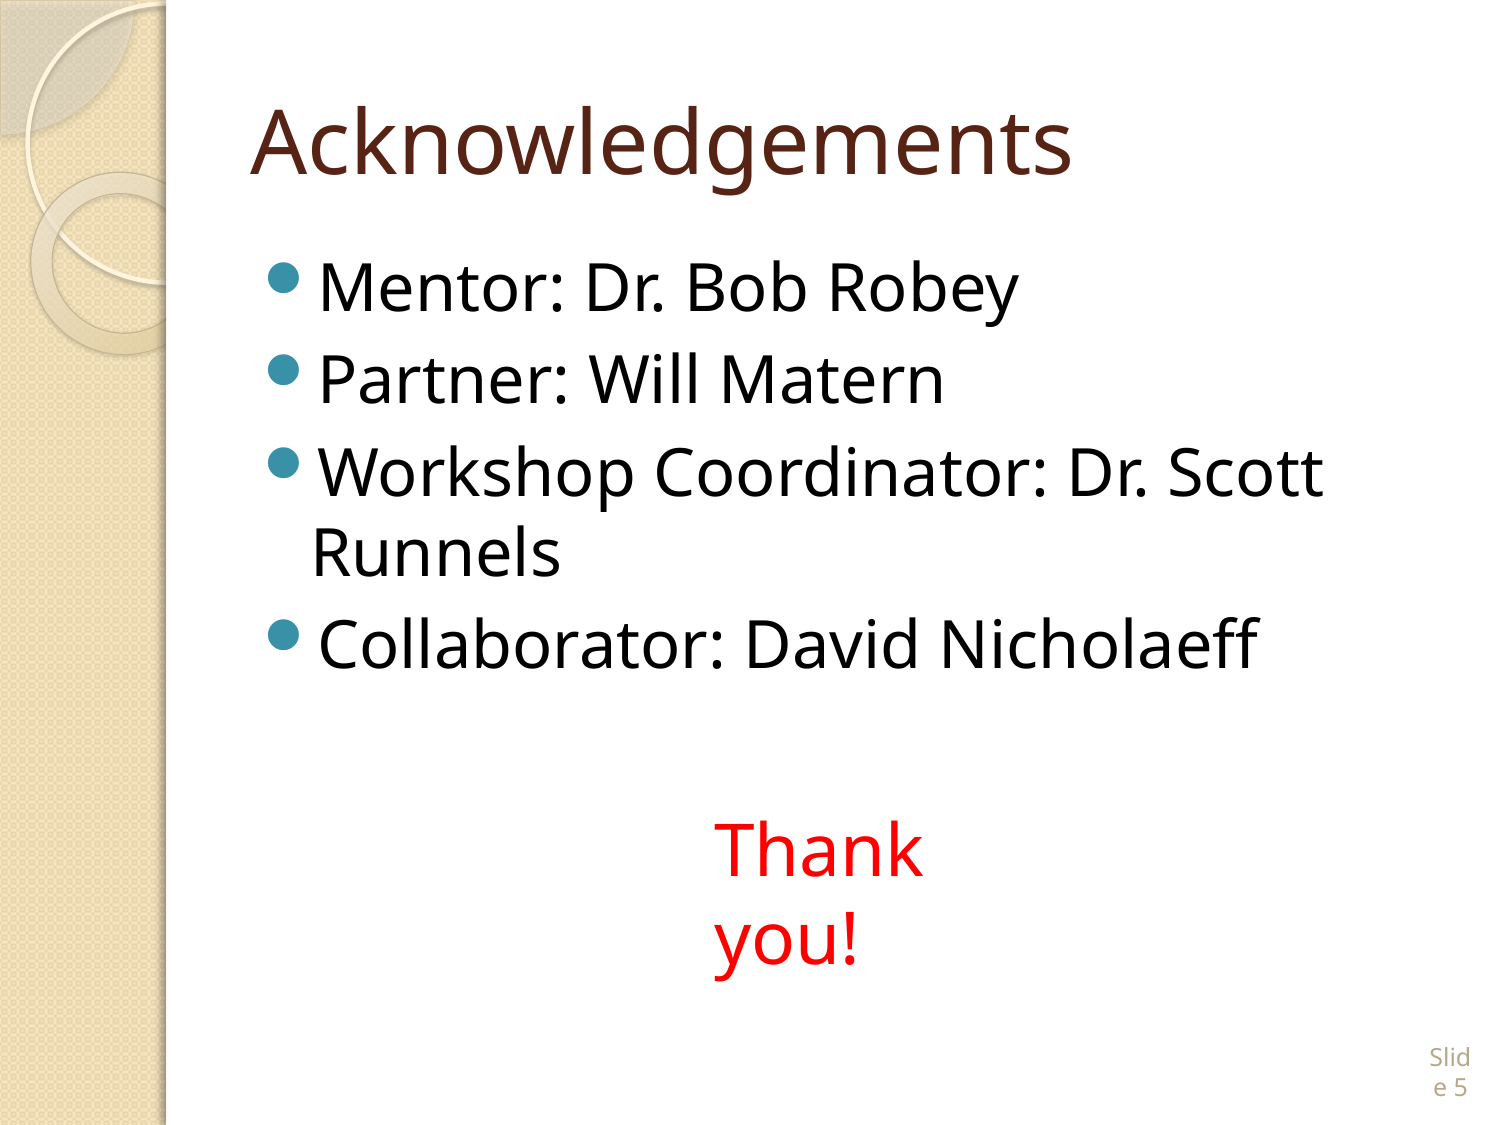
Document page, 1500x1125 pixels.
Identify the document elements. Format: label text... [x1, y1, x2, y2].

title Acknowledgements [235, 45, 1466, 233]
list Mentor: Dr. Bob Robey Partner: Will Matern Workshop Coordinator: Dr. Scott Runnels Collaborator: David Nicholaeff [235, 237, 1466, 1025]
text_box Thank you! [699, 796, 1075, 987]
slide_number Slide 5 [1413, 1034, 1488, 1113]
